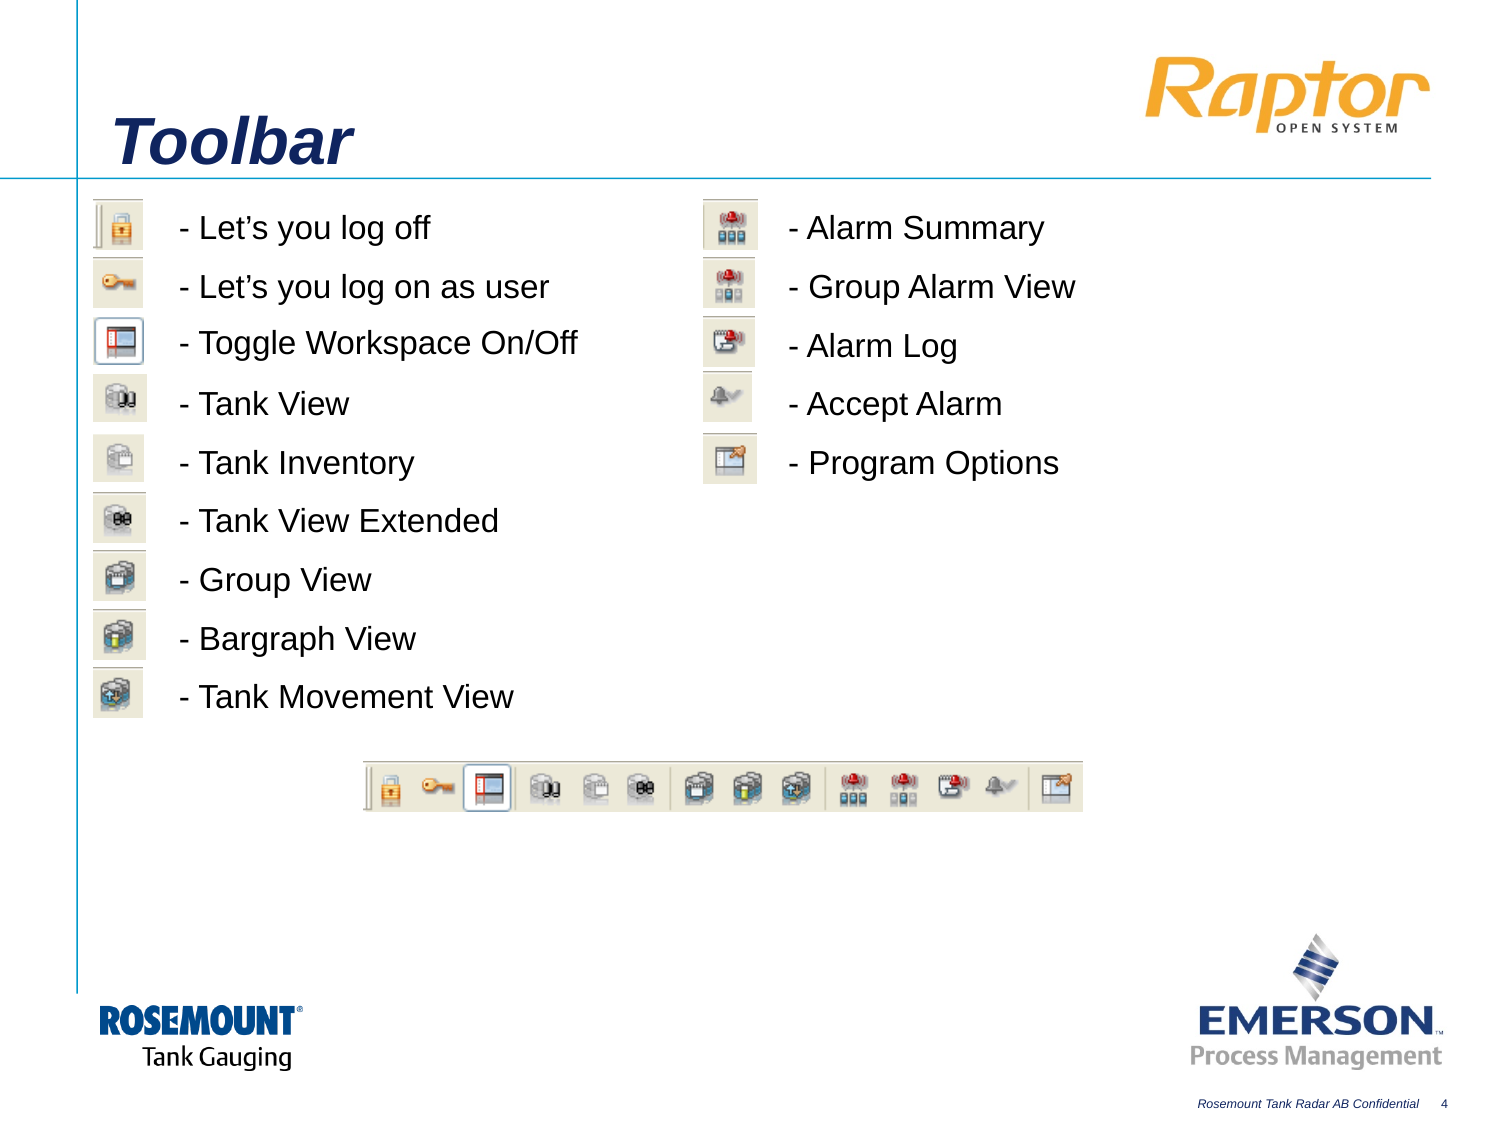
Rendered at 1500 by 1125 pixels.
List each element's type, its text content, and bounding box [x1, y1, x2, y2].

slide_number 4 [1412, 1095, 1449, 1109]
title Toolbar [95, 66, 1342, 186]
picture [363, 761, 1083, 812]
picture [1173, 905, 1461, 1098]
picture [1139, 54, 1436, 135]
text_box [93, 198, 1149, 724]
picture [100, 1005, 303, 1071]
